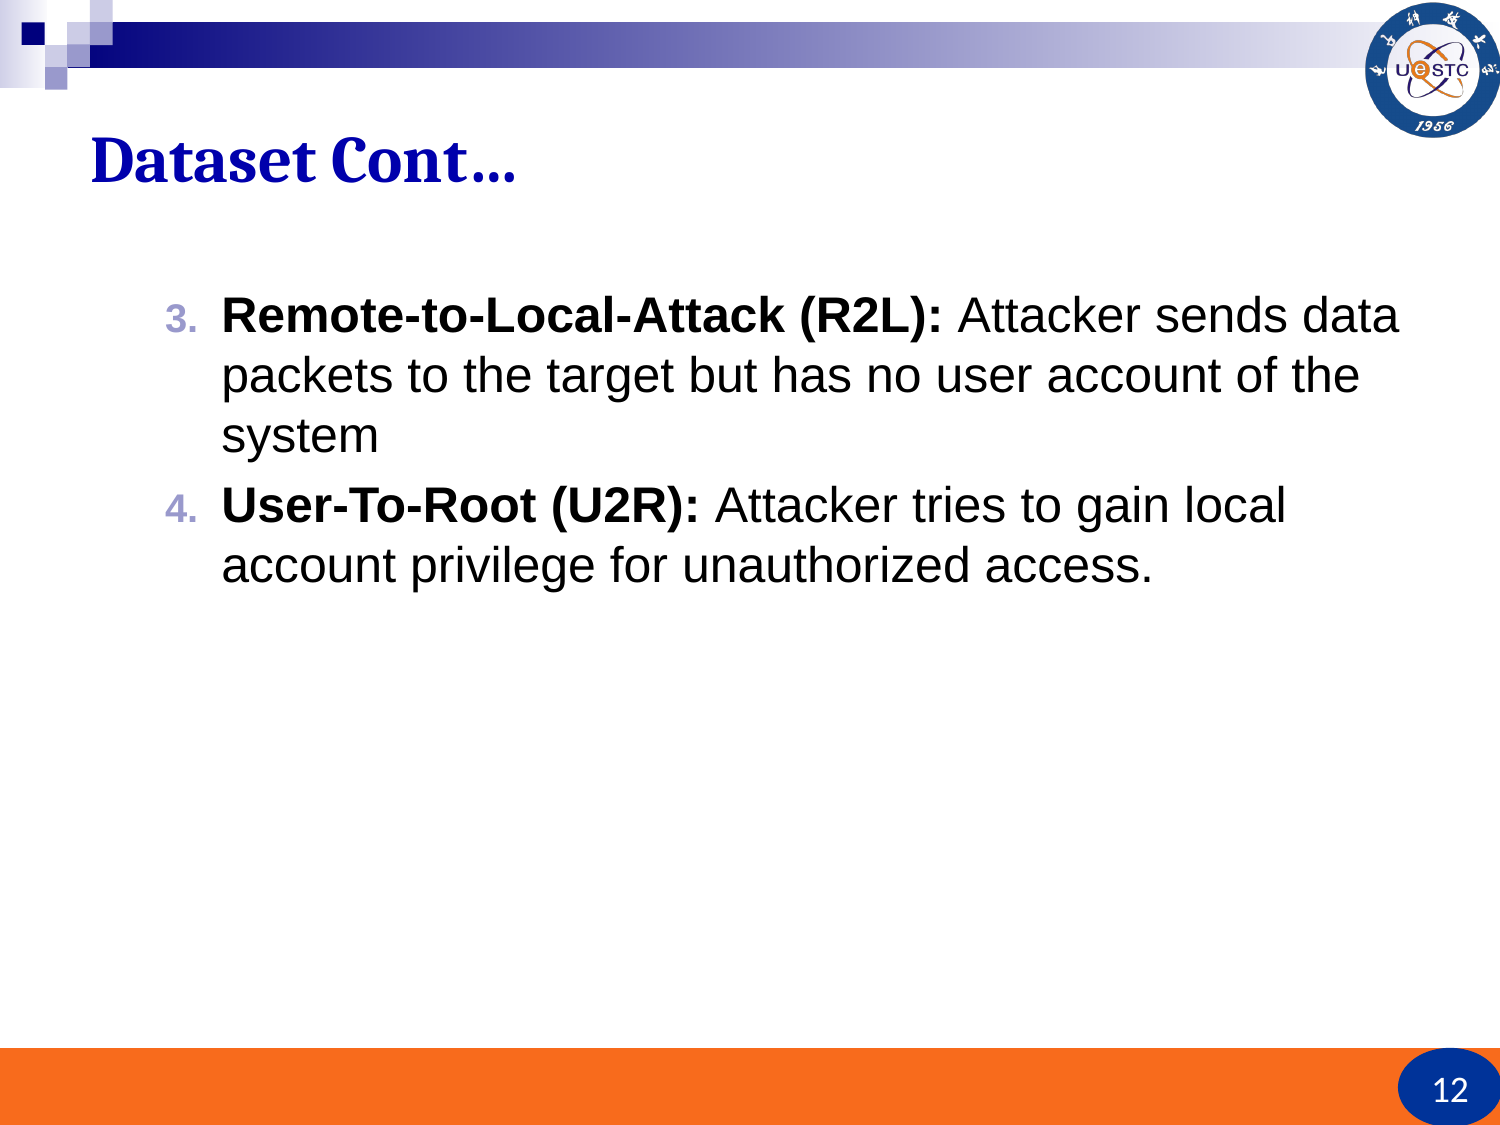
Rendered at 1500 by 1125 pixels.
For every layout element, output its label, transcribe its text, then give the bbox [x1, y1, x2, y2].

title Dataset Cont… [74, 74, 1426, 238]
picture [1362, 2, 1500, 139]
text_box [0, 1049, 1500, 1125]
list Remote-to-Local-Attack (R2L): Attacker sends data packets to the target but has no user account of the system User-To-Root (U2R): Attacker tries to gain local account privilege for unauthorized access. [74, 274, 1426, 779]
